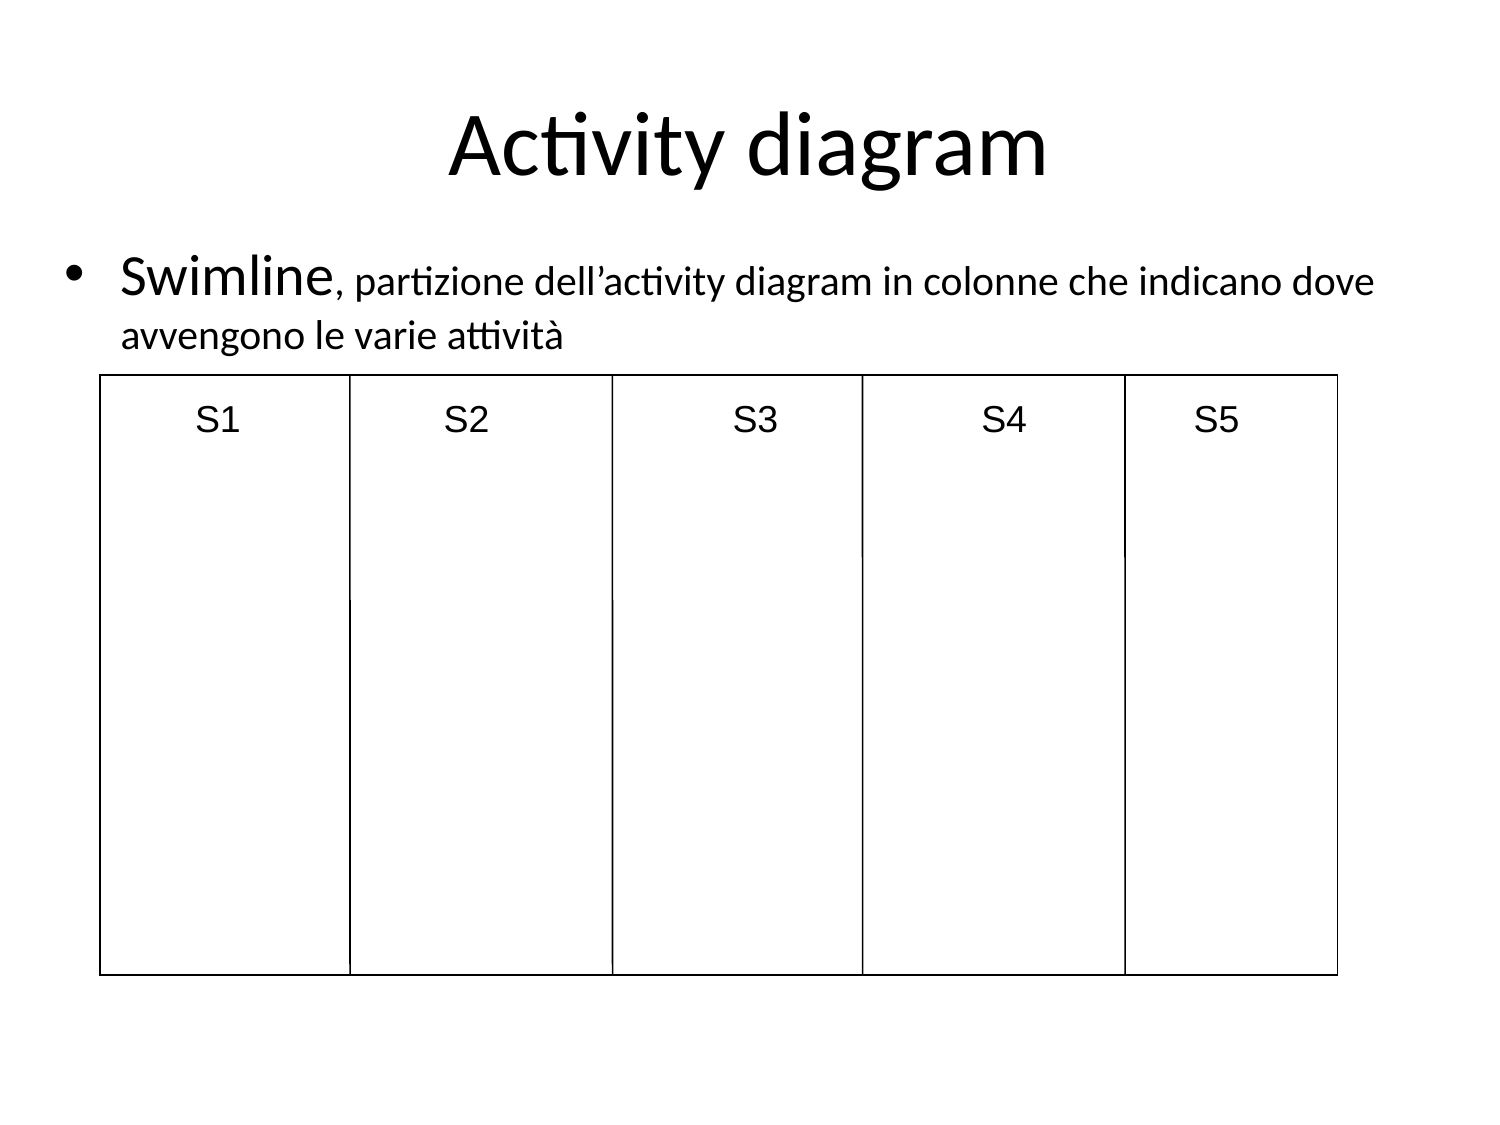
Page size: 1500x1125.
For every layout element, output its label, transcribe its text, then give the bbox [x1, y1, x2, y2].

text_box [99, 374, 1338, 976]
list Swimline, partizione dell’activity diagram in colonne che indicano dove avvengono le varie attività [49, 229, 1462, 330]
title Activity diagram [75, 45, 1425, 229]
